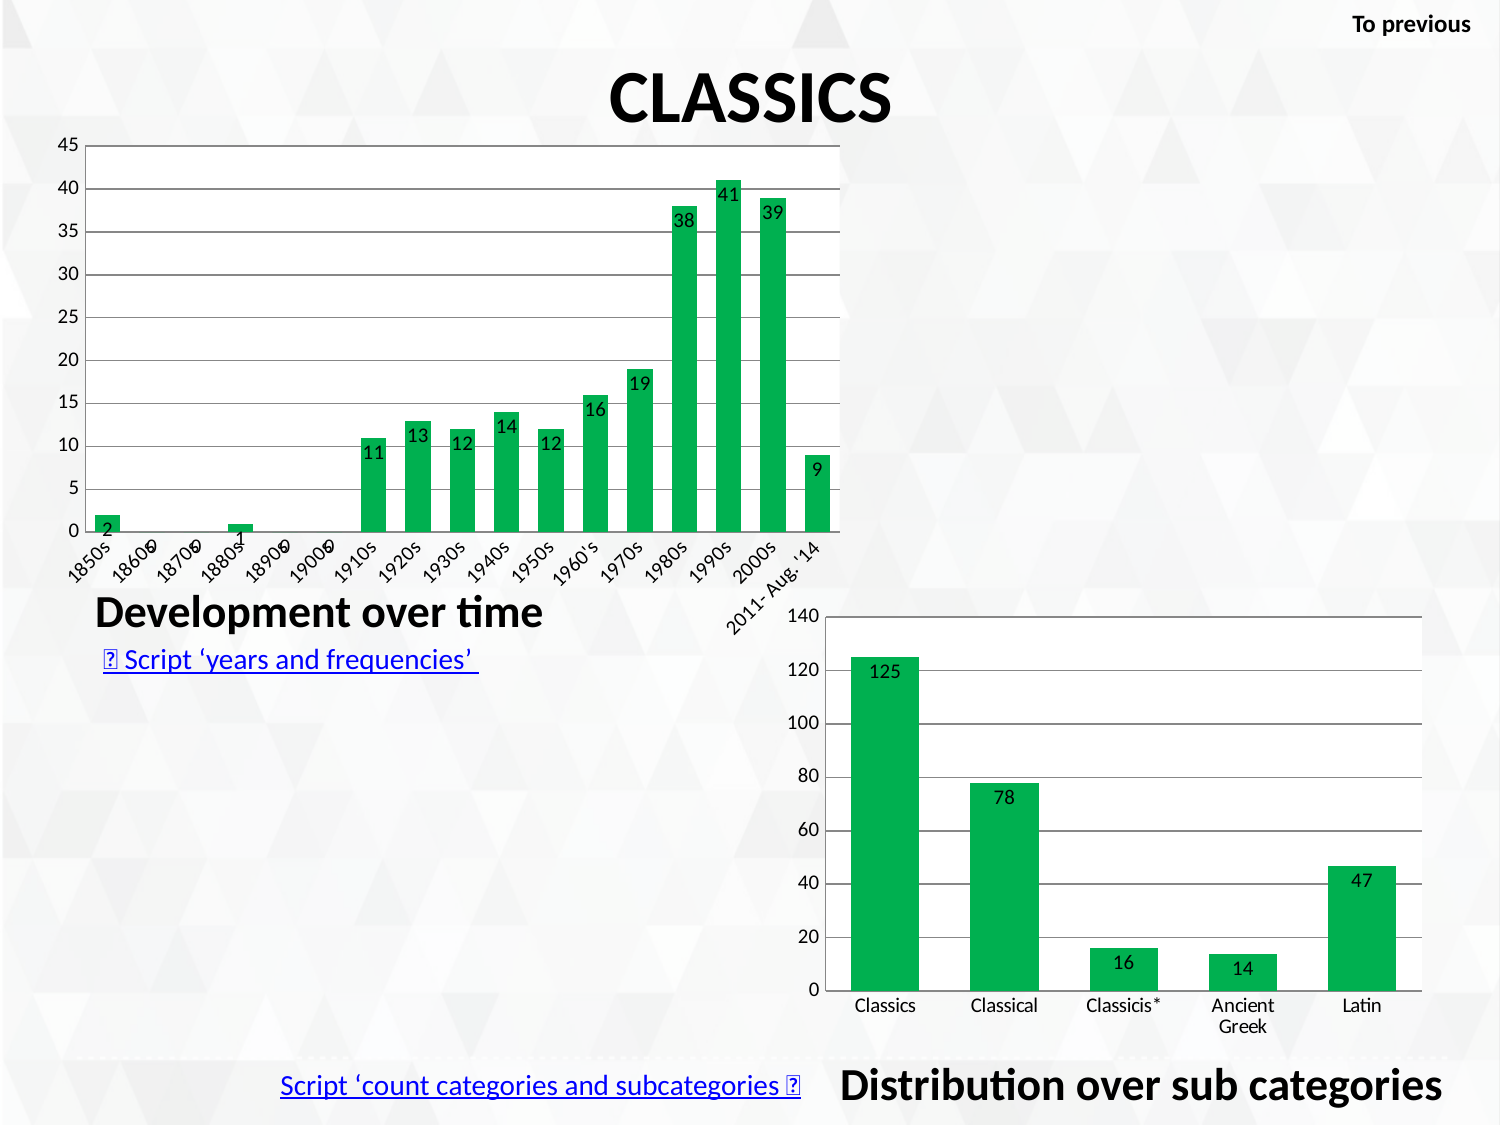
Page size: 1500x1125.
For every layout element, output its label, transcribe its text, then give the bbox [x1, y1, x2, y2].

chart [40, 125, 1436, 1048]
text_box To previous [1337, 0, 1500, 45]
text_box Distribution over sub categories [825, 1046, 1458, 1117]
text_box Script ‘count categories and subcategories  [265, 1058, 833, 1109]
title CLASSICS [76, 22, 1427, 163]
text_box  Script ‘years and frequencies’ [88, 660, 573, 683]
